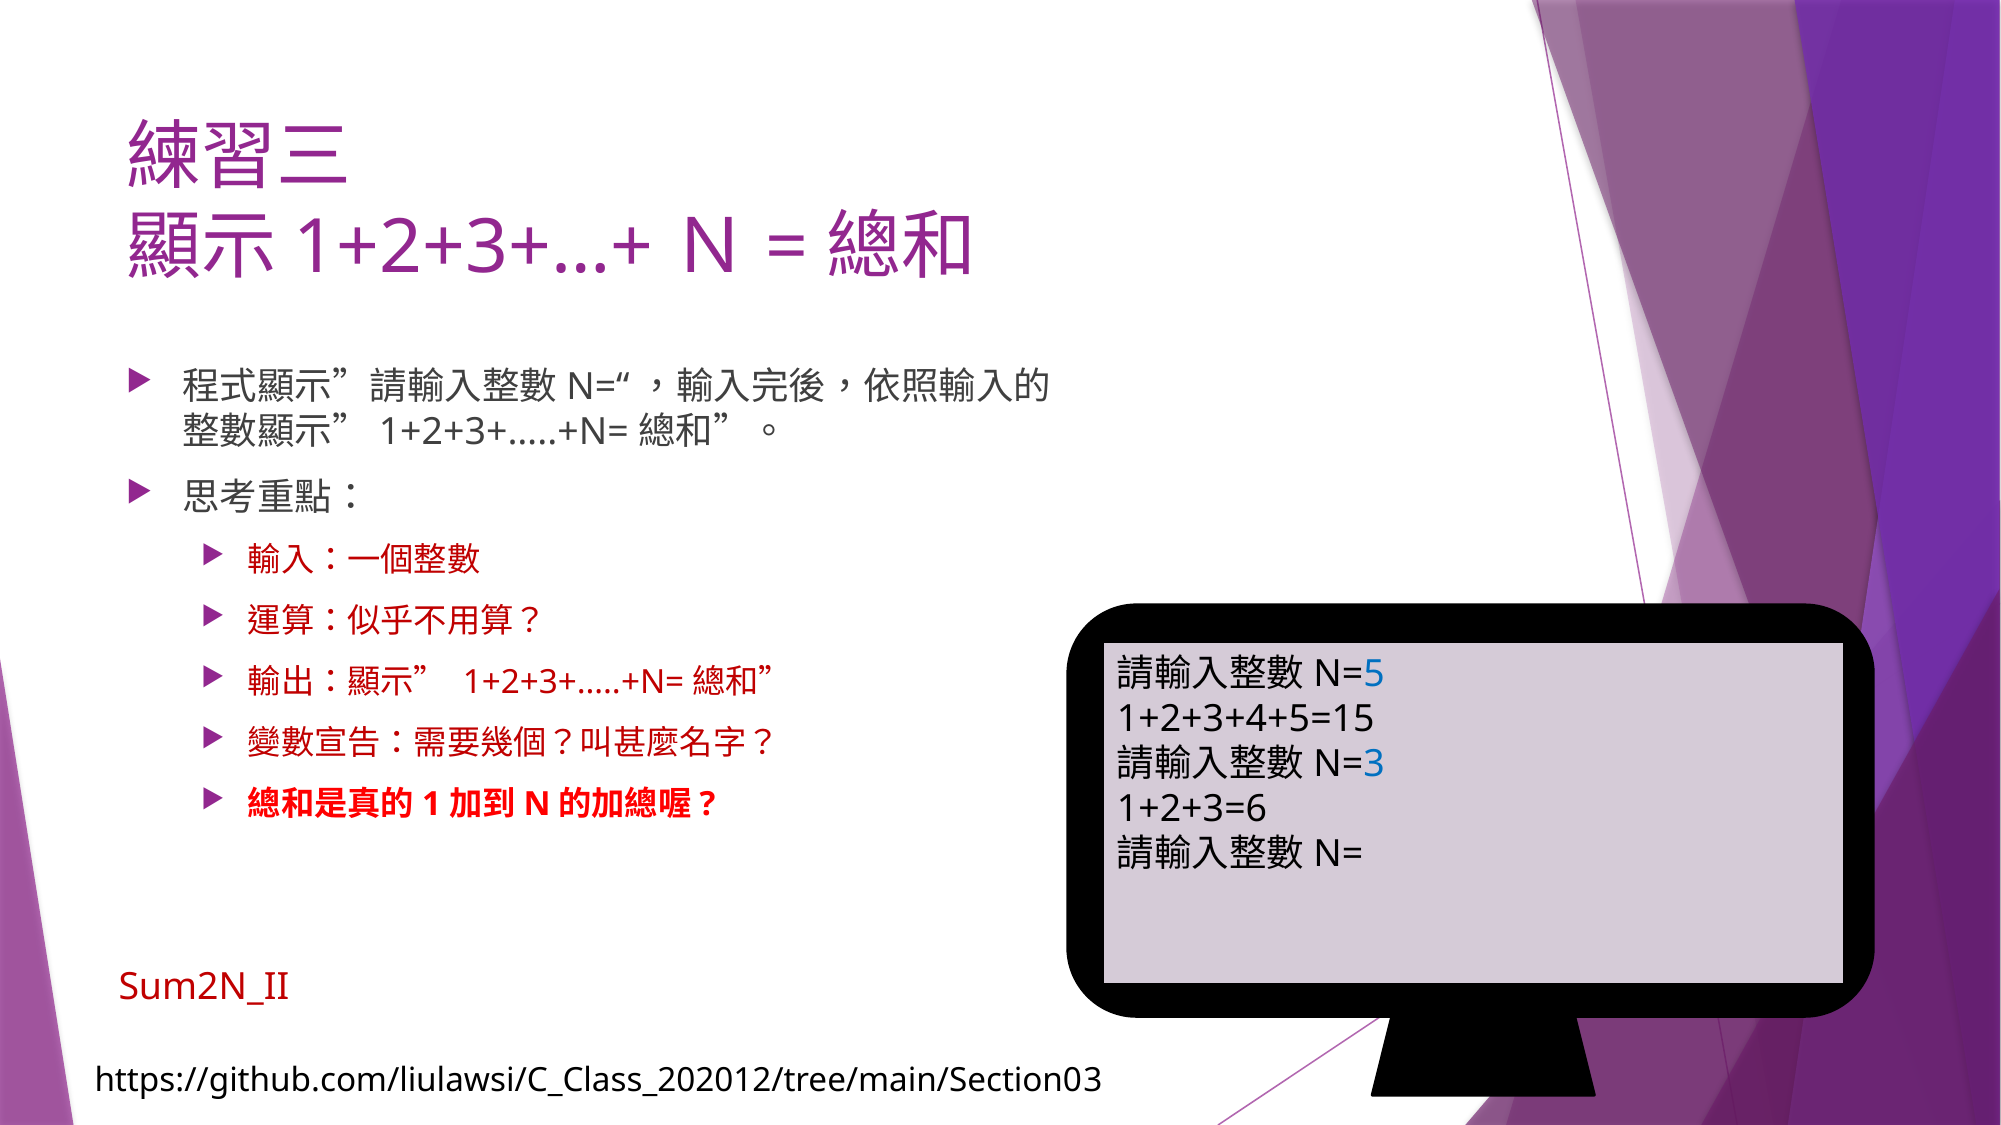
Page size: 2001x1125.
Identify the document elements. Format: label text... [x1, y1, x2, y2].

title 練習三 顯示1+2+3+…+Ｎ=總和 [111, 99, 1522, 317]
text_box Sum2N_II [103, 954, 305, 1015]
list 程式顯示”請輸入整數N=“，輸入完後，依照輸入的整數顯示”1+2+3+…..+N=總和”。 思考重點： 輸入：一個整數 運算：似乎不用算？ 輸出：顯示” 1+2+3+…..+N=總和” 變數宣告：需要幾個？叫甚麼名字？ 總和是真的1加到N的加總喔? [111, 354, 1074, 992]
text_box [1067, 604, 1874, 1096]
